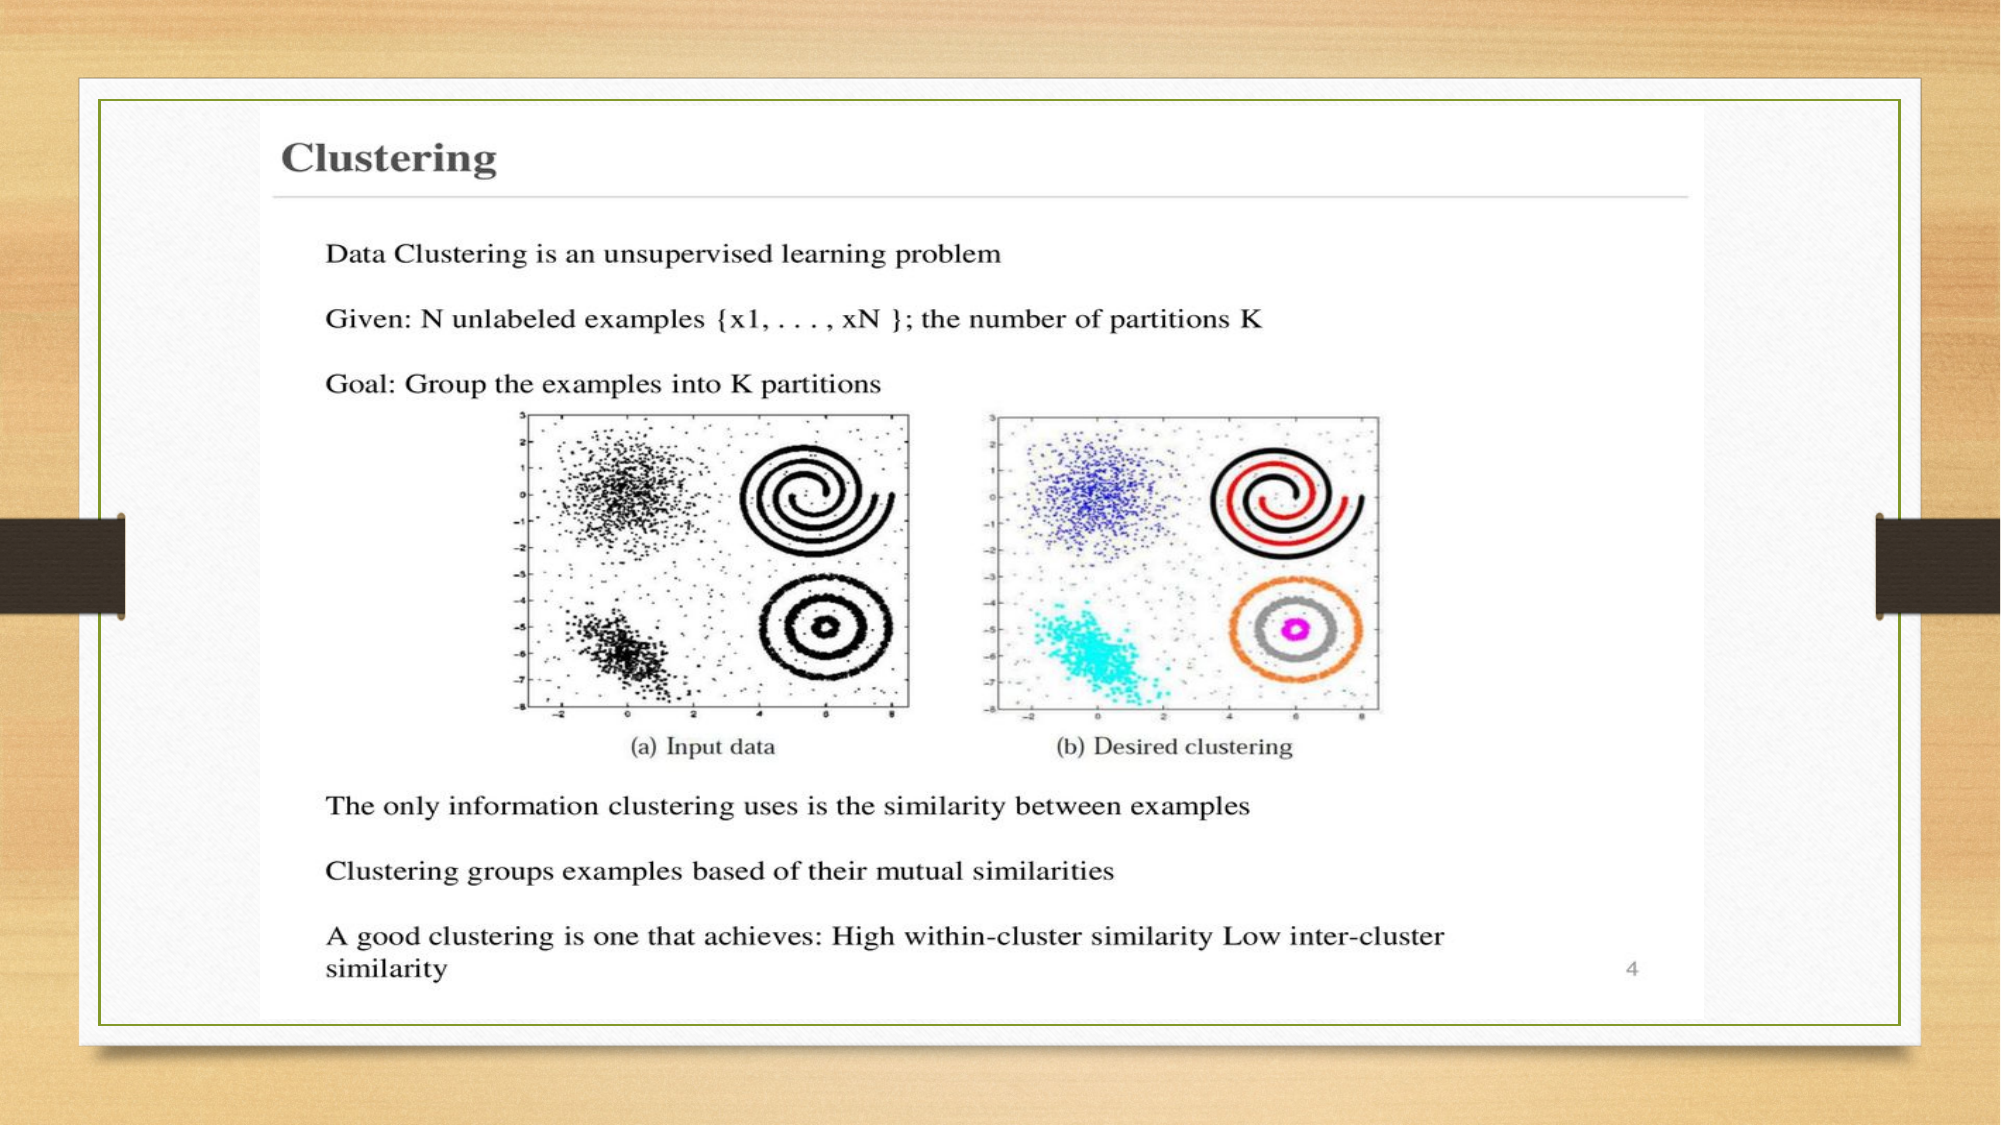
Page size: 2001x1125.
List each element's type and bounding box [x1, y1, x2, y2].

text_box [1603, 953, 1701, 983]
picture [0, 0, 2001, 1125]
